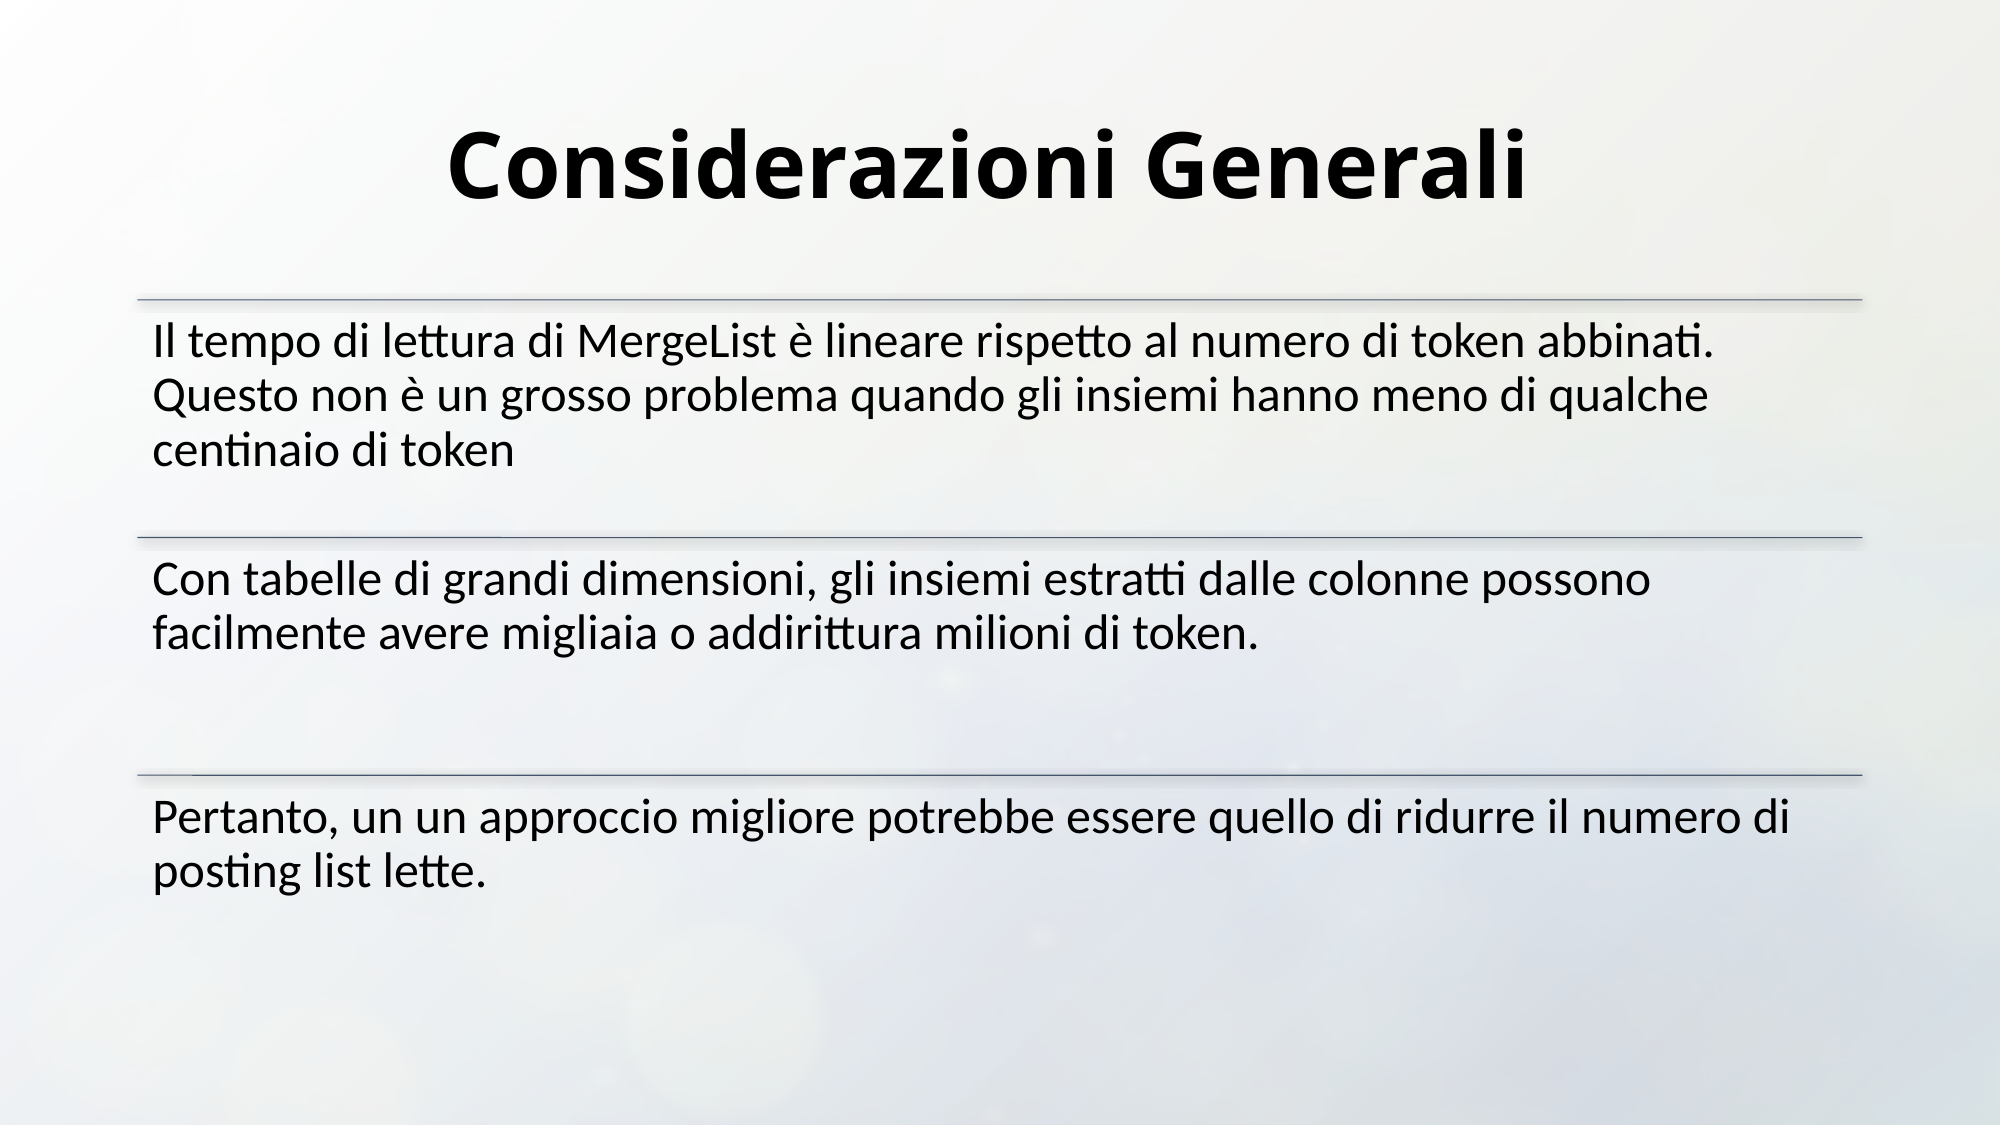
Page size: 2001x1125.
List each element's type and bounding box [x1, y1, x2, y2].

list [137, 299, 1863, 1014]
picture [0, 0, 2000, 1125]
